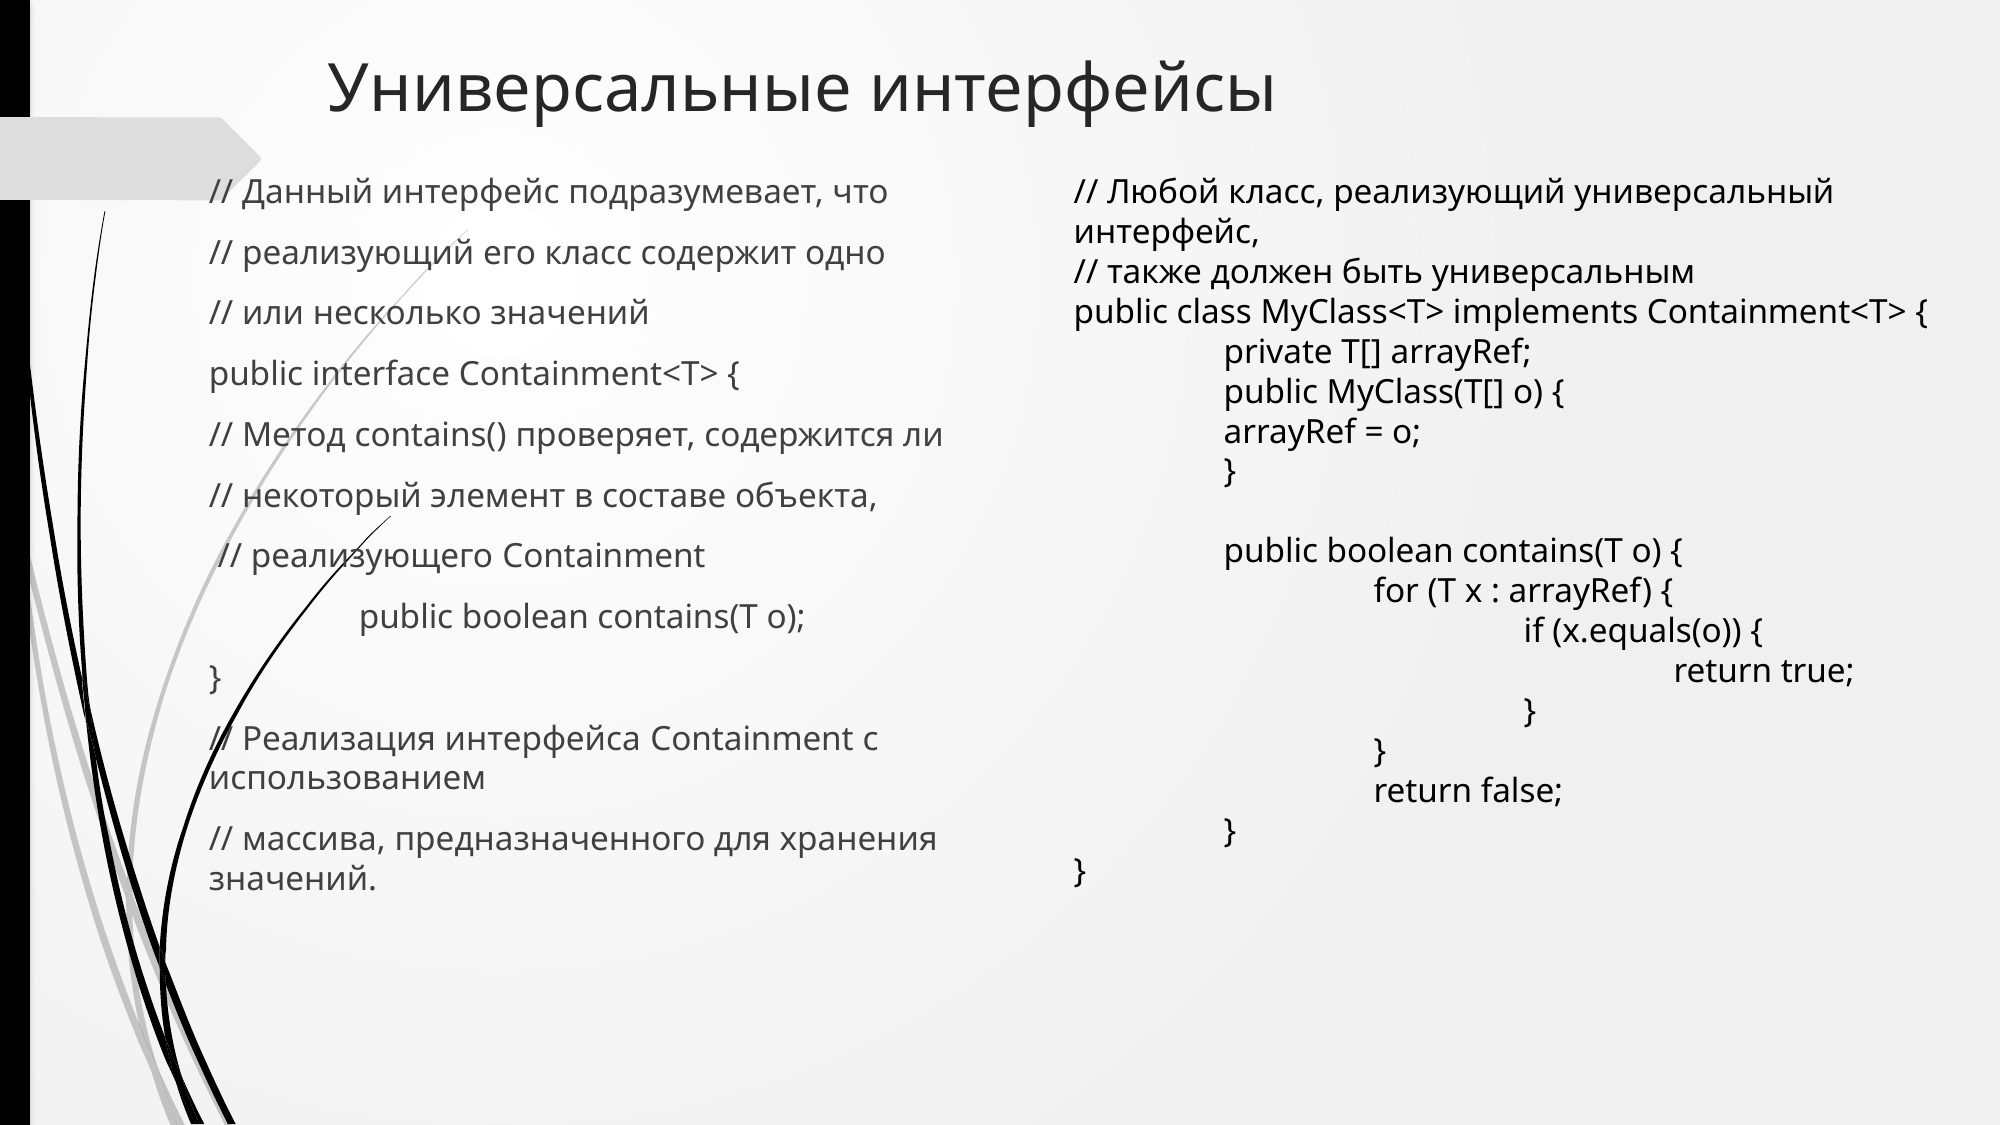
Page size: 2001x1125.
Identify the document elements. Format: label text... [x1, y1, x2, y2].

title Универсальные интерфейсы [312, 36, 1806, 141]
list // Данный интерфейс подразумевает, что // реализующий его класс содержит одно // или несколько значений public interface Containment<T> { // Метод contains() проверяет, содержится ли // некоторый элемент в составе объекта, // реализующего Containment public boolean contains(T o); } // Реализация интерфейса Containment с использованием // массива, предназначенного для хранения значений. [193, 162, 996, 1105]
text_box // Любой класс, реализующий универсальный интерфейс, // также должен быть универсальным public class MyClass<T> implements Containment<T> { private T[] arrayRef; public MyClass(T[] o) { arrayRef = o; } public boolean contains(T o) { for (T x : arrayRef) { if (x.equals(o)) { return true; } } return false; } } [1059, 162, 1971, 897]
